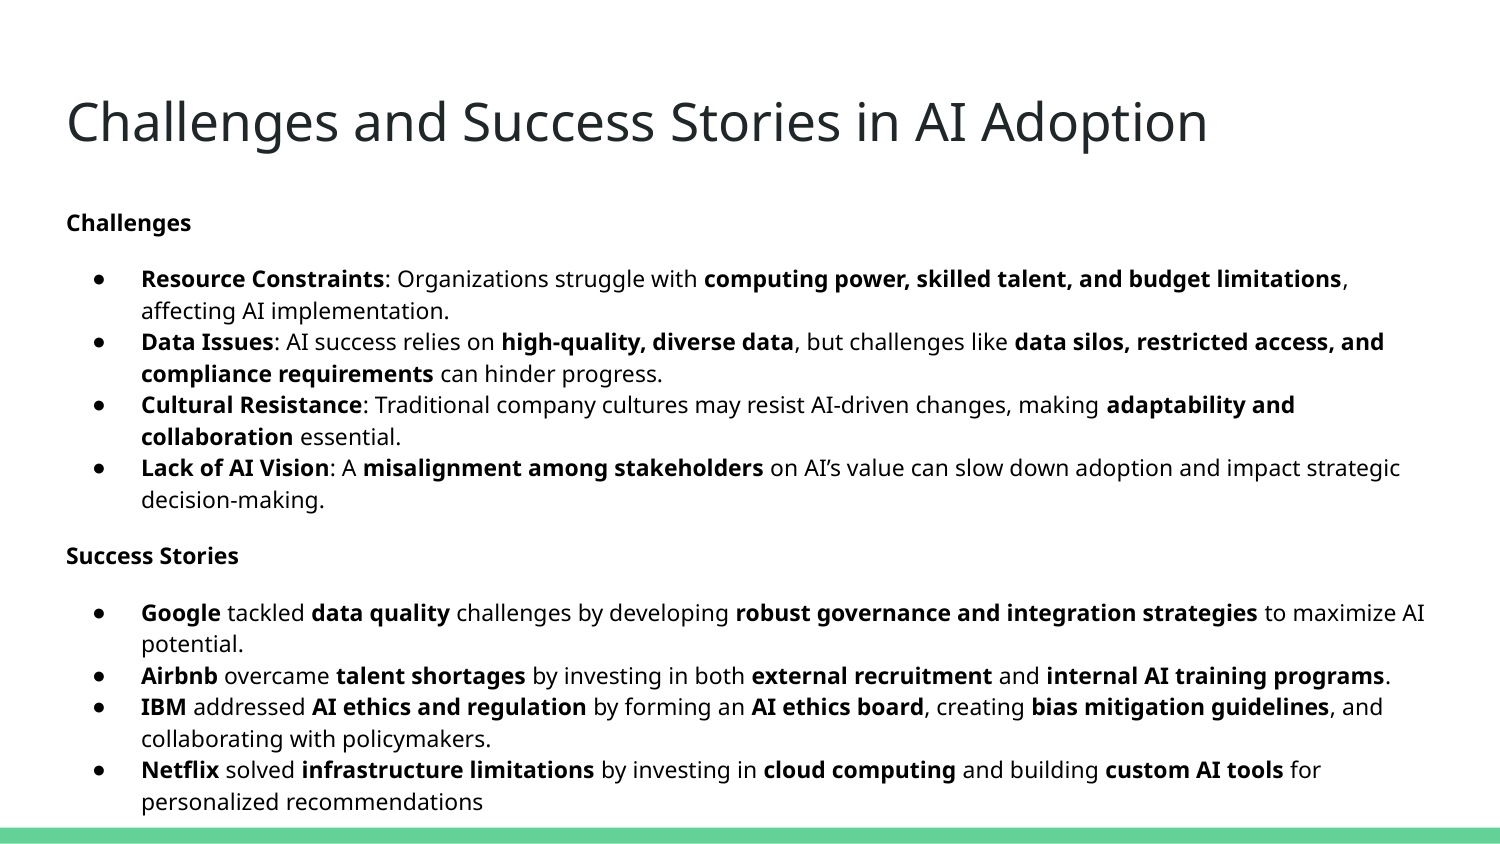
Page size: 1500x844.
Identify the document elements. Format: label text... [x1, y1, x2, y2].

title Challenges and Success Stories in AI Adoption [51, 72, 1449, 167]
list Challenges Resource Constraints: Organizations struggle with computing power, skilled talent, and budget limitations, affecting AI implementation. Data Issues: AI success relies on high-quality, diverse data, but challenges like data silos, restricted access, and compliance requirements can hinder progress. Cultural Resistance: Traditional company cultures may resist AI-driven changes, making adaptability and collaboration essential. Lack of AI Vision: A misalignment among stakeholders on AI’s value can slow down adoption and impact strategic decision-making. Success Stories Google tackled data quality challenges by developing robust governance and integration strategies to maximize AI potential. Airbnb overcame talent shortages by investing in both external recruitment and internal AI training programs. IBM addressed AI ethics and regulation by forming an AI ethics board, creating bias mitigation guidelines, and collaborating with policymakers. Netflix solved infrastructure limitations by investing in cloud computing and building custom AI tools for personalized recommendations [51, 189, 1449, 750]
